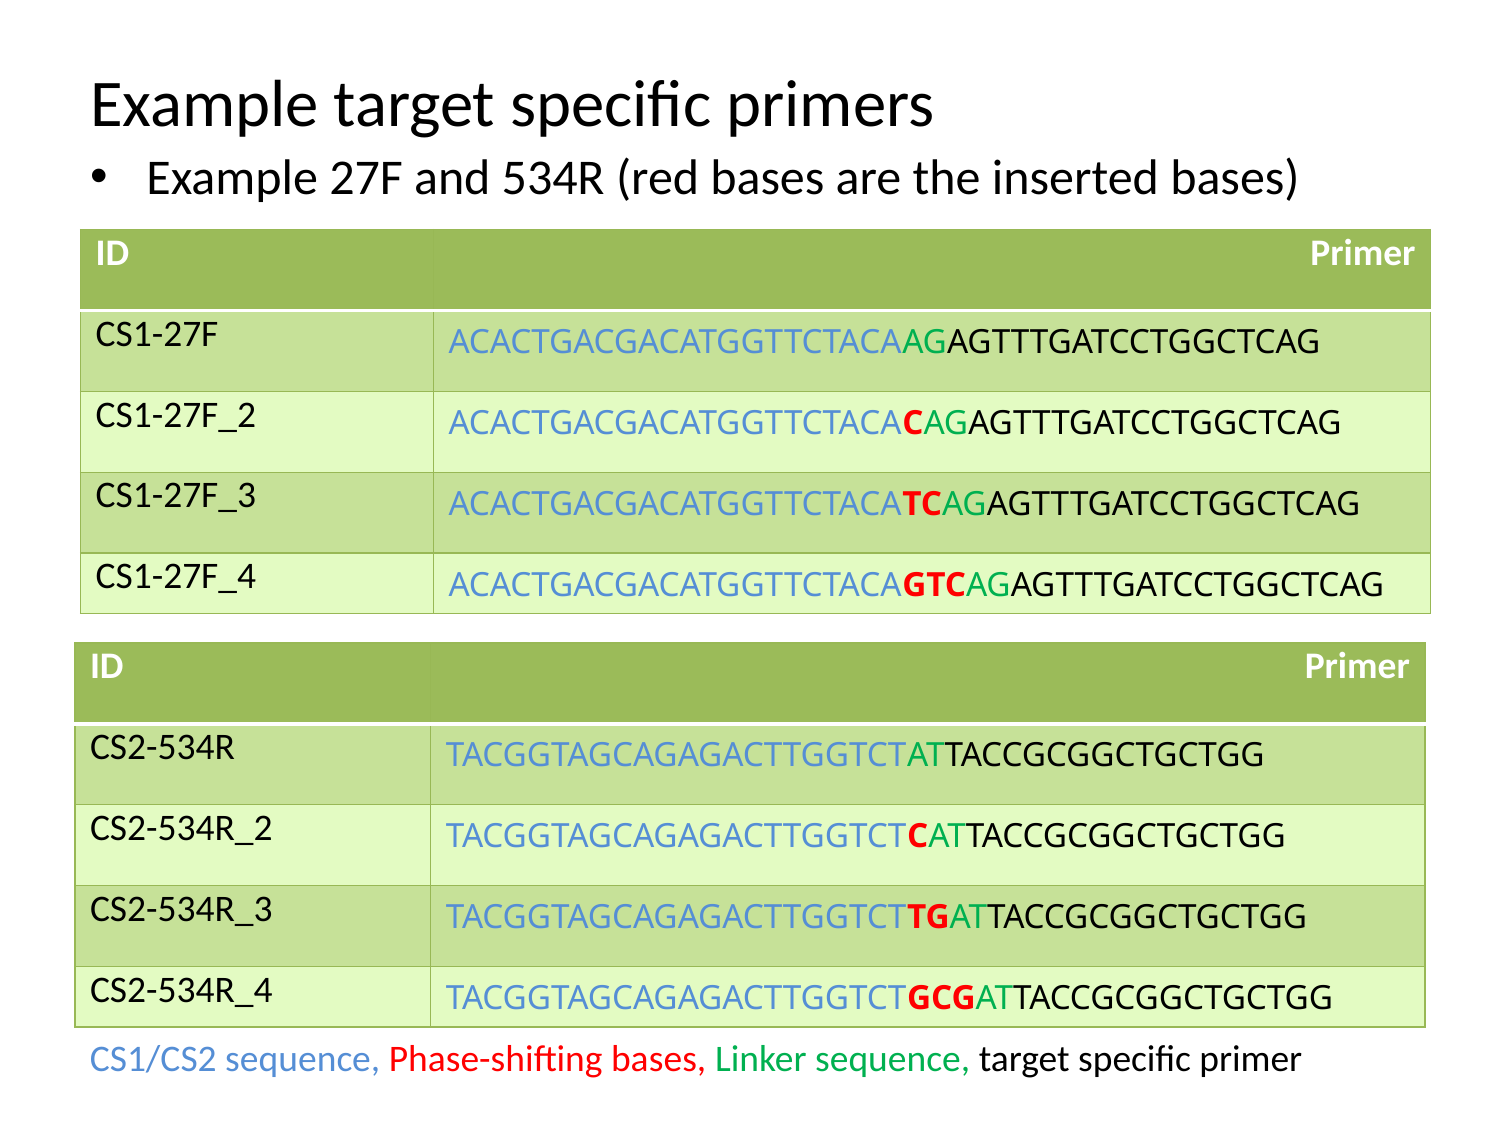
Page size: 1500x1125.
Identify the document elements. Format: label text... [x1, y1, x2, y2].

title Example target specific primers [75, 5, 1425, 137]
table_header Primer [431, 644, 1424, 722]
table_header ID [81, 230, 433, 309]
table_header ID [76, 644, 430, 722]
table_cell ACACTGACGACATGGTTCTACACAGAGTTTGATCCTGGCTCAG [434, 392, 1430, 472]
table_cell ACACTGACGACATGGTTCTACATCAGAGTTTGATCCTGGCTCAG [434, 473, 1430, 552]
table_header Primer [434, 230, 1430, 309]
table_cell ACACTGACGACATGGTTCTACAAGAGTTTGATCCTGGCTCAG [434, 312, 1430, 391]
table_cell CS1-27F [81, 312, 433, 391]
table_cell CS1-27F_4 [81, 554, 433, 613]
table_cell CS2-534R [76, 726, 430, 804]
table_cell TACGGTAGCAGAGACTTGGTCTATTACCGCGGCTGCTGG [431, 726, 1424, 804]
table_cell CS1-27F_2 [81, 392, 433, 472]
table_cell CS1-27F_3 [81, 473, 433, 552]
list Example 27F and 534R (red bases are the inserted bases) [75, 137, 1425, 254]
table_cell ACACTGACGACATGGTTCTACAGTCAGAGTTTGATCCTGGCTCAG [434, 554, 1430, 613]
table_cell TACGGTAGCAGAGACTTGGTCTTGATTACCGCGGCTGCTGG [431, 886, 1424, 966]
table_cell CS2-534R_2 [76, 805, 430, 885]
table_cell CS2-534R_4 [76, 967, 430, 1026]
text_box CS1/CS2 sequence, Phase-shifting bases, Linker sequence, target specific primer [74, 1026, 1425, 1087]
table_cell TACGGTAGCAGAGACTTGGTCTCATTACCGCGGCTGCTGG [431, 805, 1424, 885]
table_cell TACGGTAGCAGAGACTTGGTCTGCGATTACCGCGGCTGCTGG [431, 967, 1424, 1026]
table_cell CS2-534R_3 [76, 886, 430, 966]
